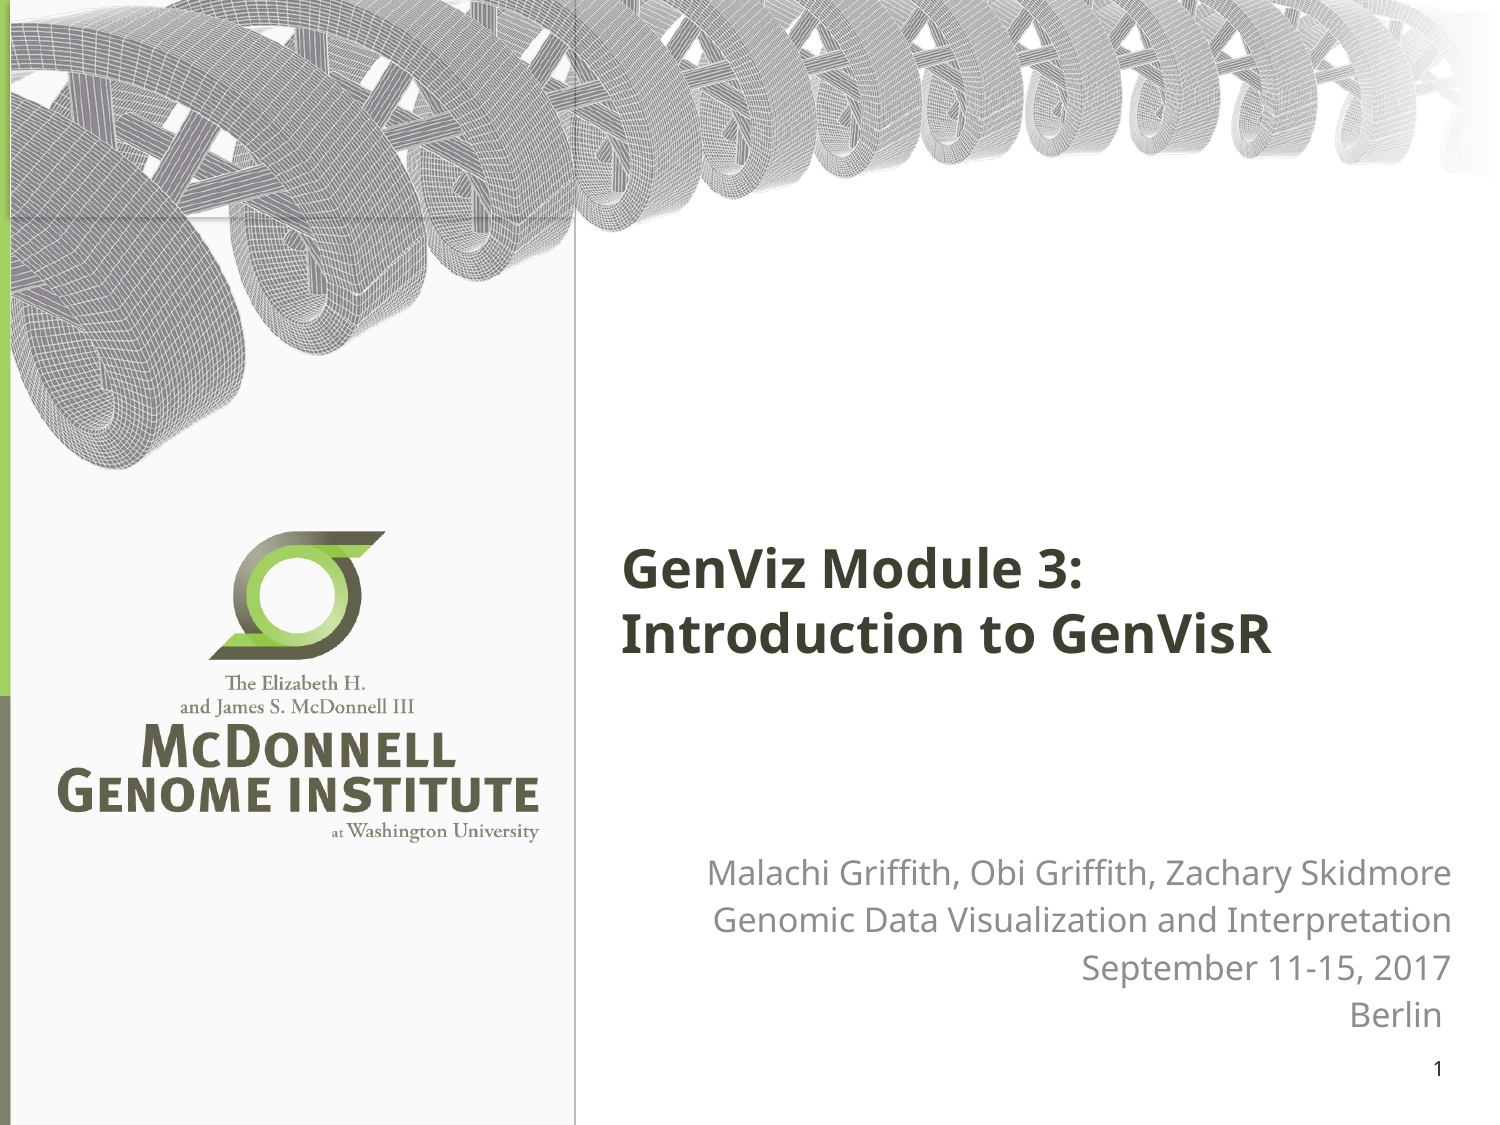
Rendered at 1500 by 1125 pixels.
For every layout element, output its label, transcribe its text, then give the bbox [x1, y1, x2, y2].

subtitle Malachi Griffith, Obi Griffith, Zachary Skidmore Genomic Data Visualization and Interpretation September 11-15, 2017 Berlin [606, 843, 1467, 1044]
picture [0, 0, 1500, 1125]
title GenViz Module 3: Introduction to GenVisR [606, 494, 1467, 672]
